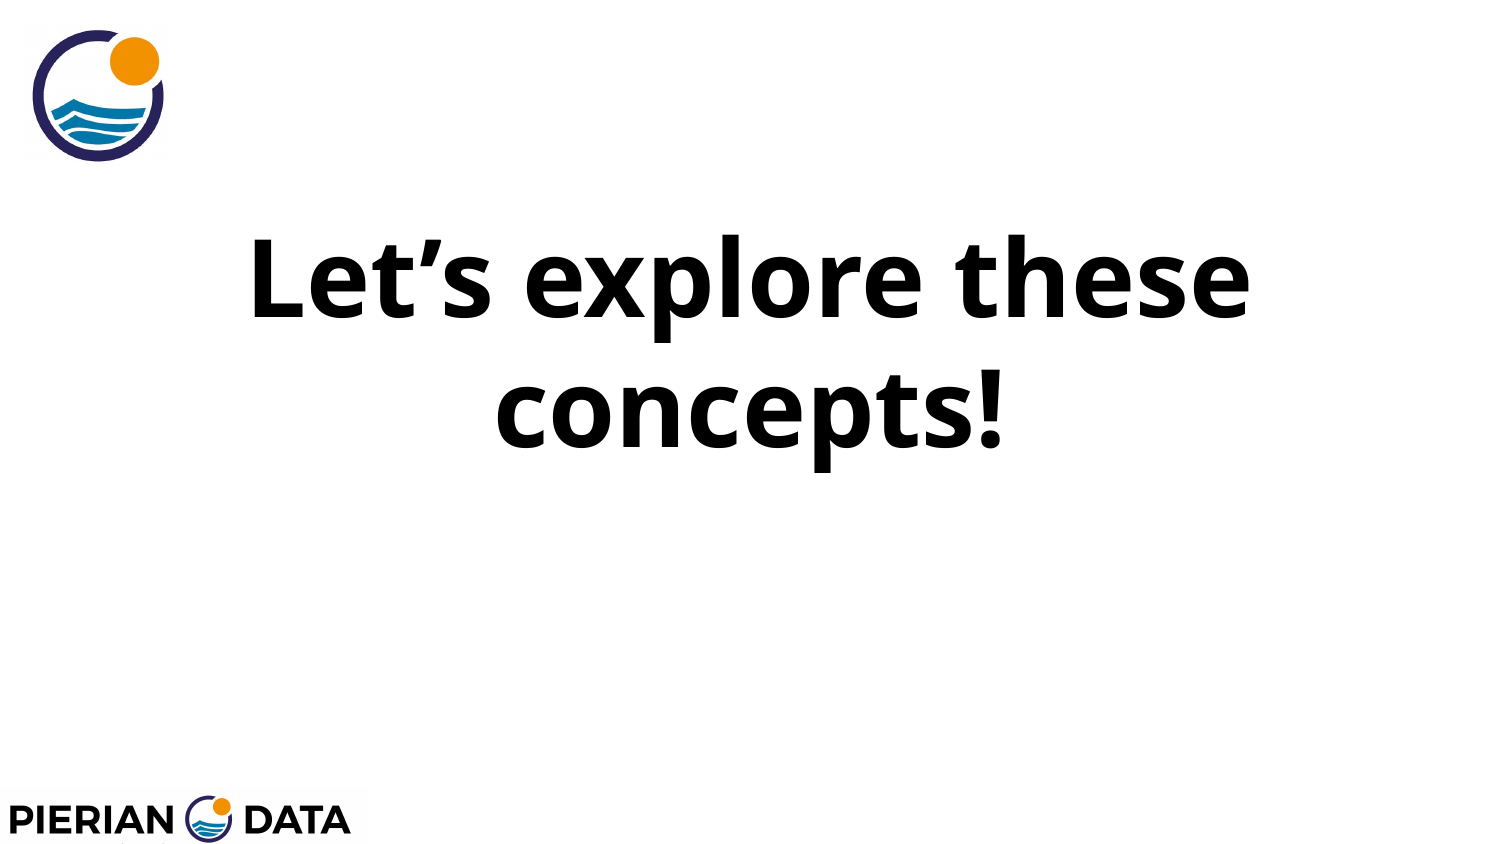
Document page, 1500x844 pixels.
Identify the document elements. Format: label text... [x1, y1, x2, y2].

picture [0, 787, 368, 844]
title Let’s explore these concepts! [51, 253, 1449, 484]
picture [24, 24, 172, 167]
